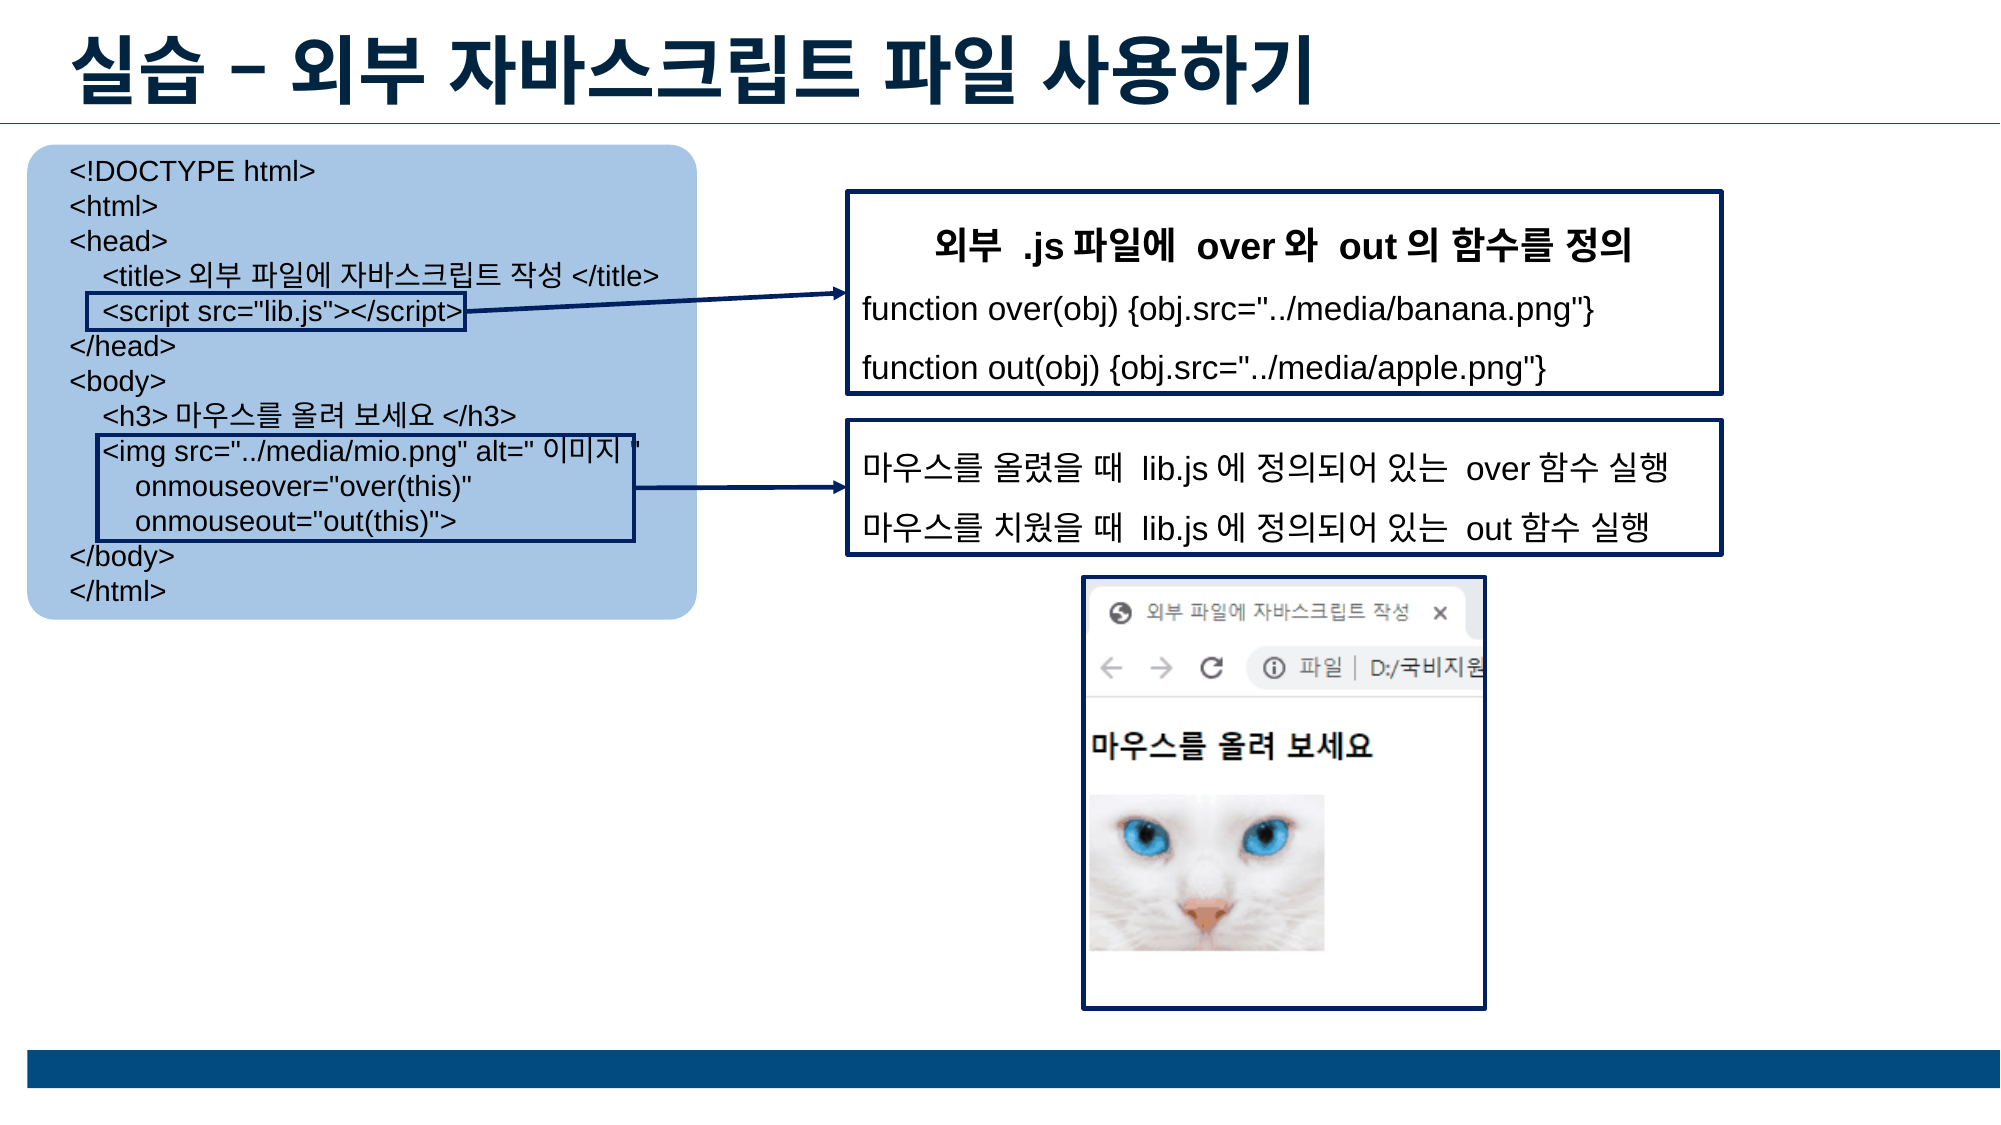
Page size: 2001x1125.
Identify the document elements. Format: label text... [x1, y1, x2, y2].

text_box [86, 292, 466, 331]
text_box [26, 143, 687, 621]
text_box 실습 – 외부 자바스크립트 파일 사용하기 [54, 16, 1471, 122]
text_box [26, 1049, 2000, 1089]
text_box [96, 434, 635, 542]
picture [1085, 579, 1483, 1006]
text_box <!DOCTYPE html> <html> <head> <title>외부 파일에 자바스크립트 작성</title> <script src="lib.js"></script> </head> <body> <h3>마우스를 올려 보세요</h3> <img src="../media/mio.png" alt="이미지" onmouseover="over(this)" onmouseout="out(this)"> </body> </html> [54, 145, 733, 615]
text_box 마우스를 올렸을 때 lib.js에 정의되어 있는 over함수 실행 마우스를 치웠을 때 lib.js에 정의되어 있는 out함수 실행 [847, 419, 1722, 555]
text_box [464, 293, 848, 312]
text_box 외부 .js파일에 over와 out의 함수를 정의 function over(obj) {obj.src="../media/banana.png"} function out(obj) {obj.src="../media/apple.png"} [847, 191, 1722, 394]
